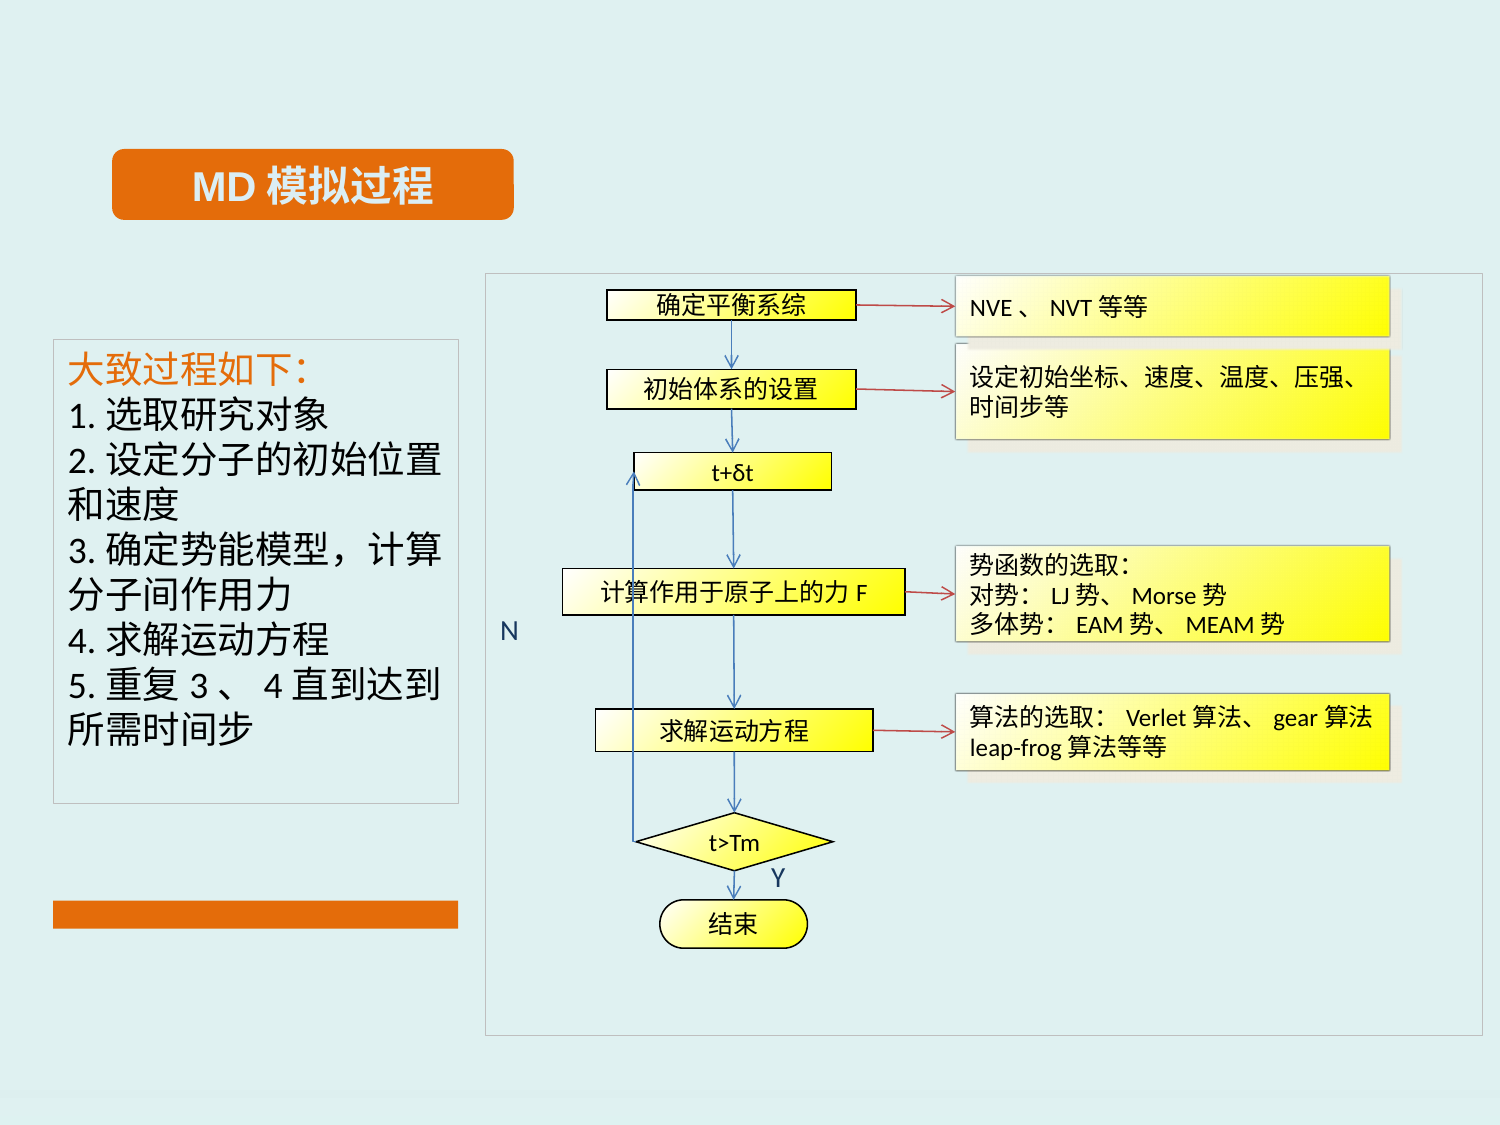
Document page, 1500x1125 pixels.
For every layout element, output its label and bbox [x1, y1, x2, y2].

text_box [633, 471, 637, 842]
text_box [855, 388, 956, 392]
picture [0, 0, 1500, 1125]
text_box [904, 591, 956, 595]
